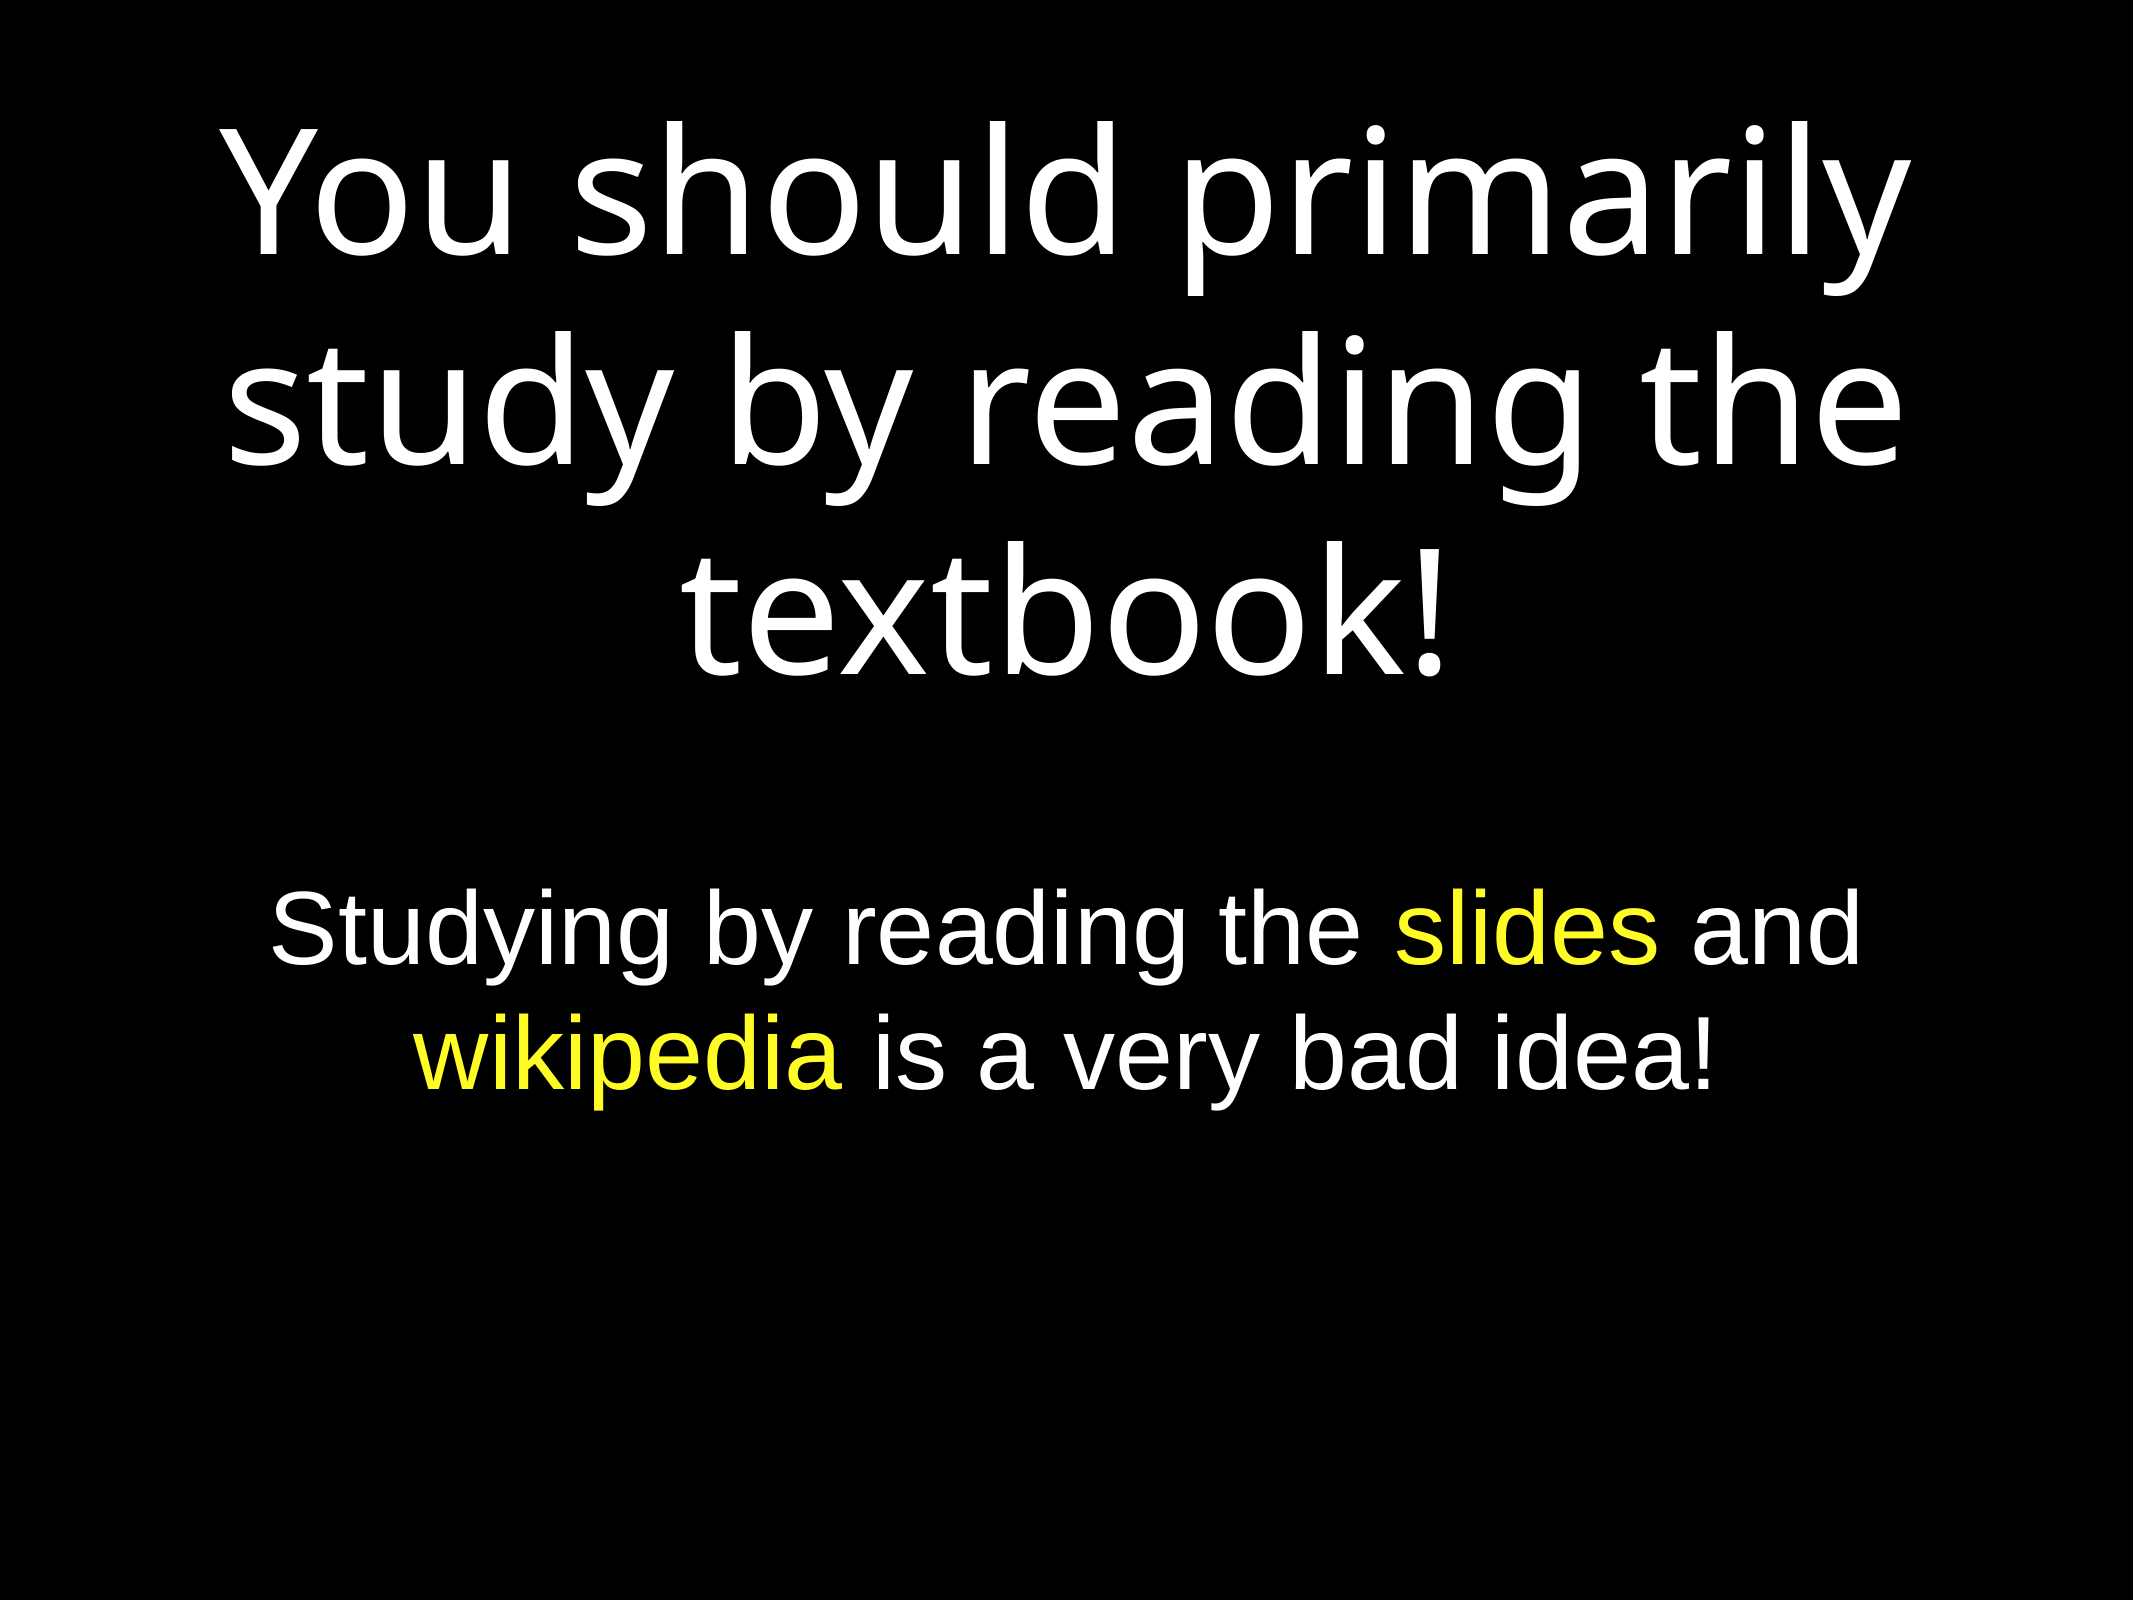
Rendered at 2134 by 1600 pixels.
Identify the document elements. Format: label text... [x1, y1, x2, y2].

text_box Studying by reading the slides and wikipedia is a very bad idea! [179, 852, 1954, 1119]
title You should primarily study by reading the textbook! [207, 41, 1926, 748]
